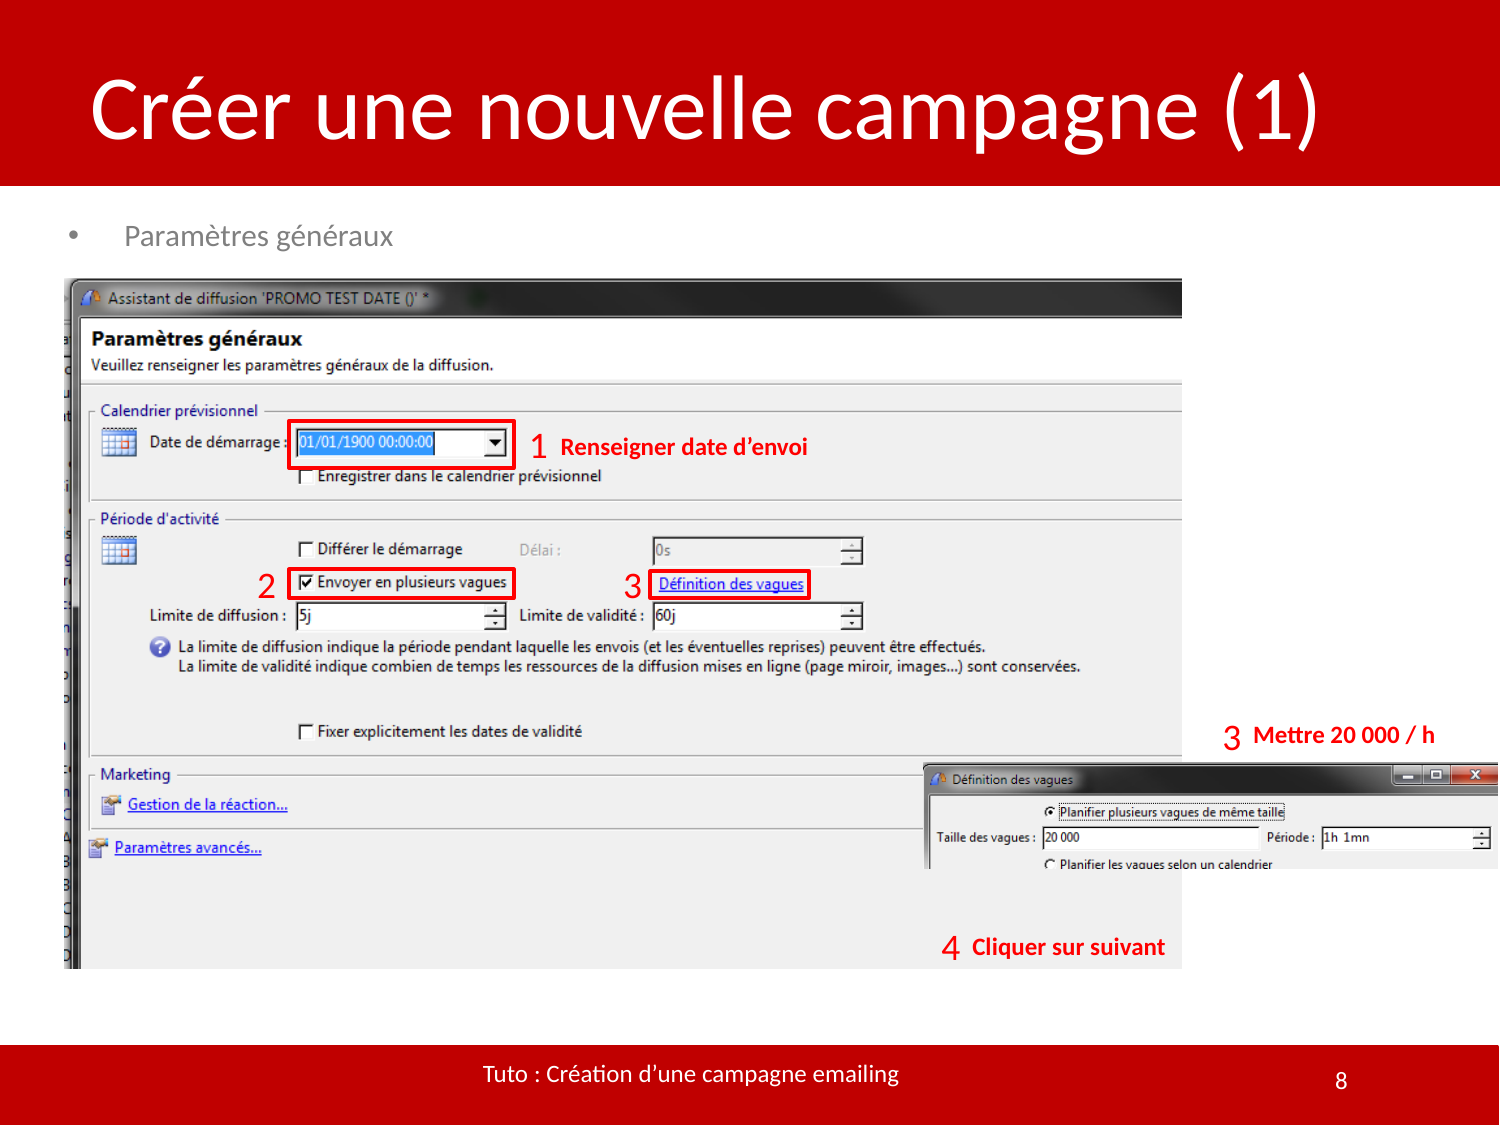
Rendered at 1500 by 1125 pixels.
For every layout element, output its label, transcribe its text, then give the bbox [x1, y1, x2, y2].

title Créer une nouvelle campagne (1) [75, 8, 1425, 197]
slide_number 8 [1086, 1054, 1363, 1105]
text_box Paramètres généraux [53, 208, 1403, 951]
text_box 3 [1207, 705, 1257, 760]
picture [64, 278, 1498, 969]
text_box Mettre 20 000 / h [1257, 711, 1451, 757]
footer Tuto : Création d’une campagne emailing [395, 1042, 988, 1103]
